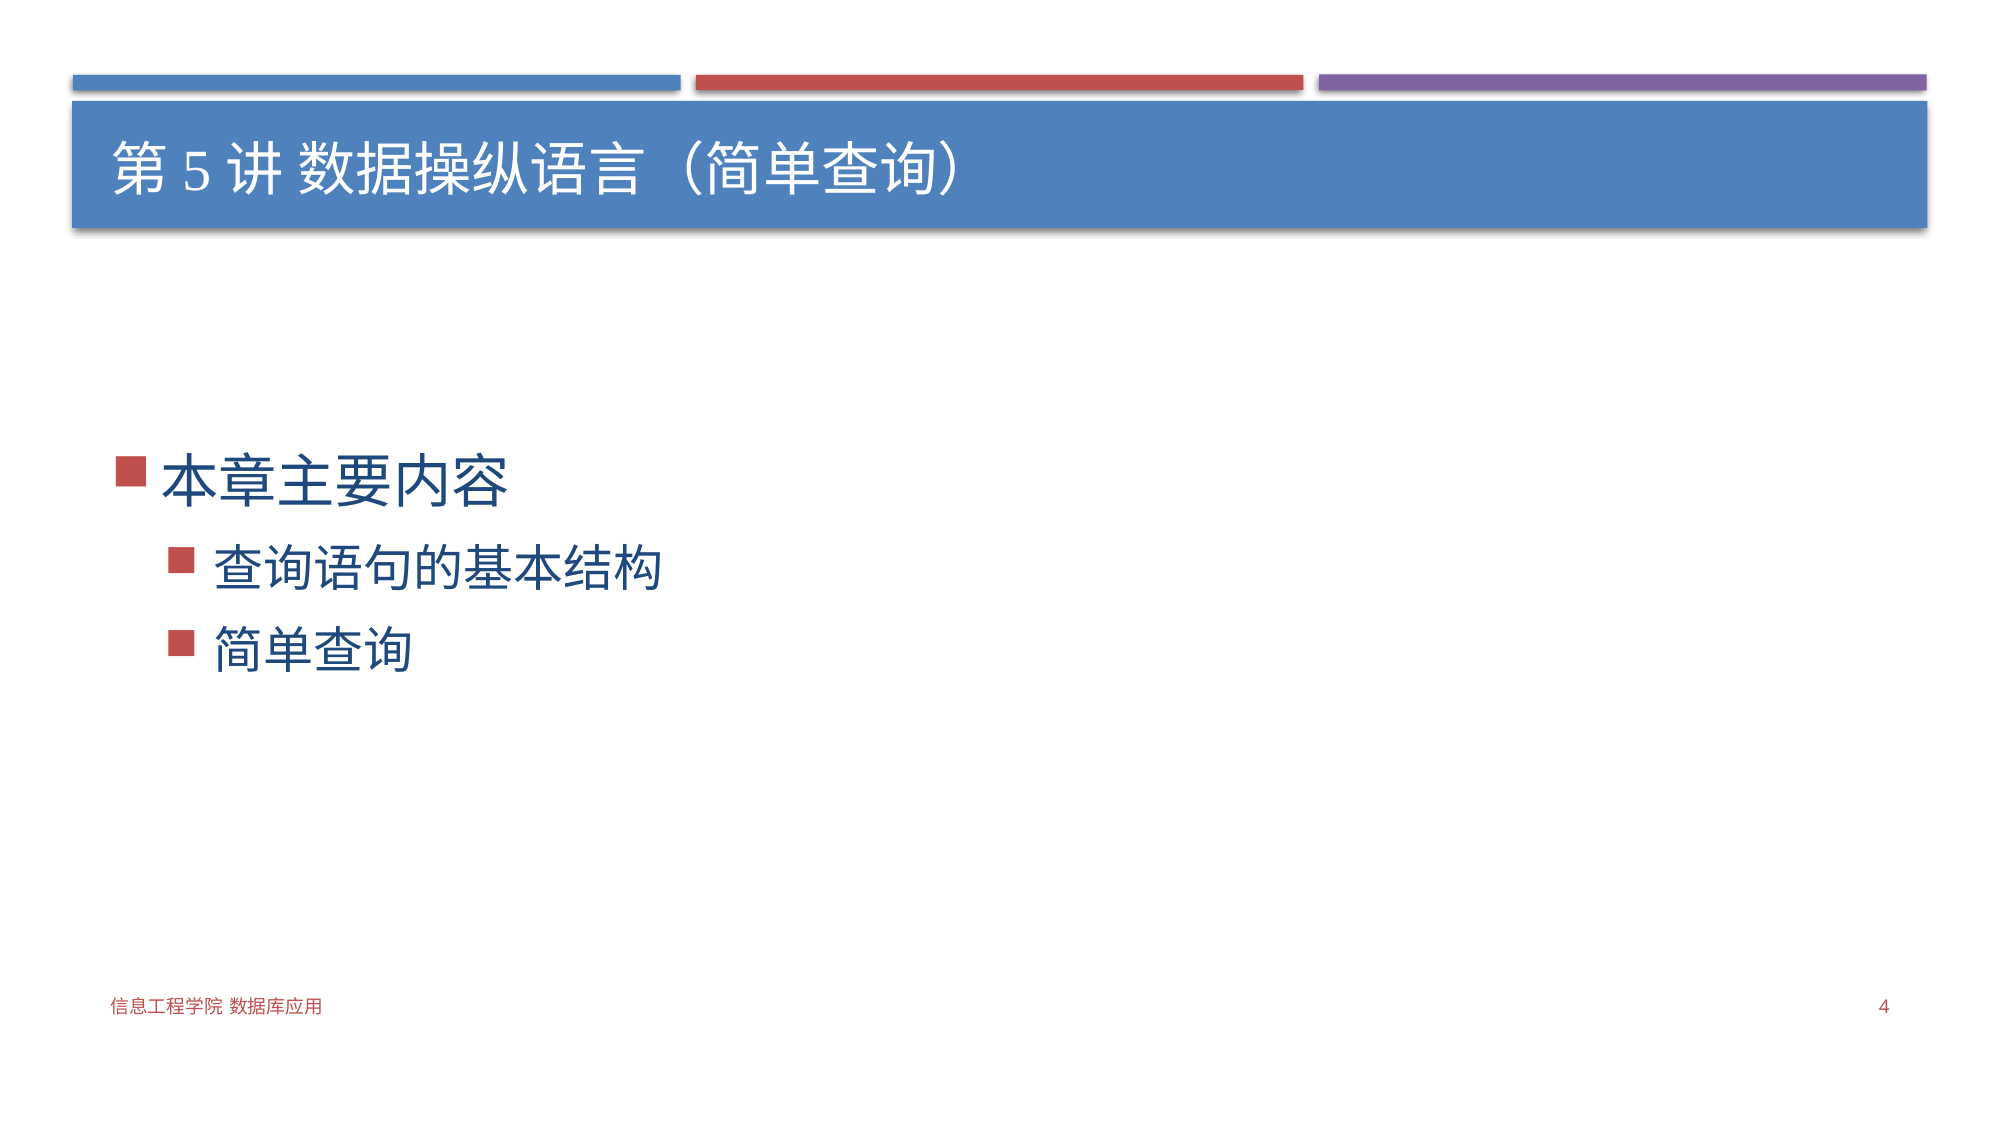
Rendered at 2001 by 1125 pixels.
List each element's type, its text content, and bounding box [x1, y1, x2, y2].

list 本章主要内容 查询语句的基本结构 简单查询 [95, 256, 1905, 962]
title 第5讲 数据操纵语言（简单查询） [95, 115, 1905, 210]
slide_number 4 [1732, 977, 1905, 1037]
footer 信息工程学院 数据库应用 [95, 976, 1230, 1037]
